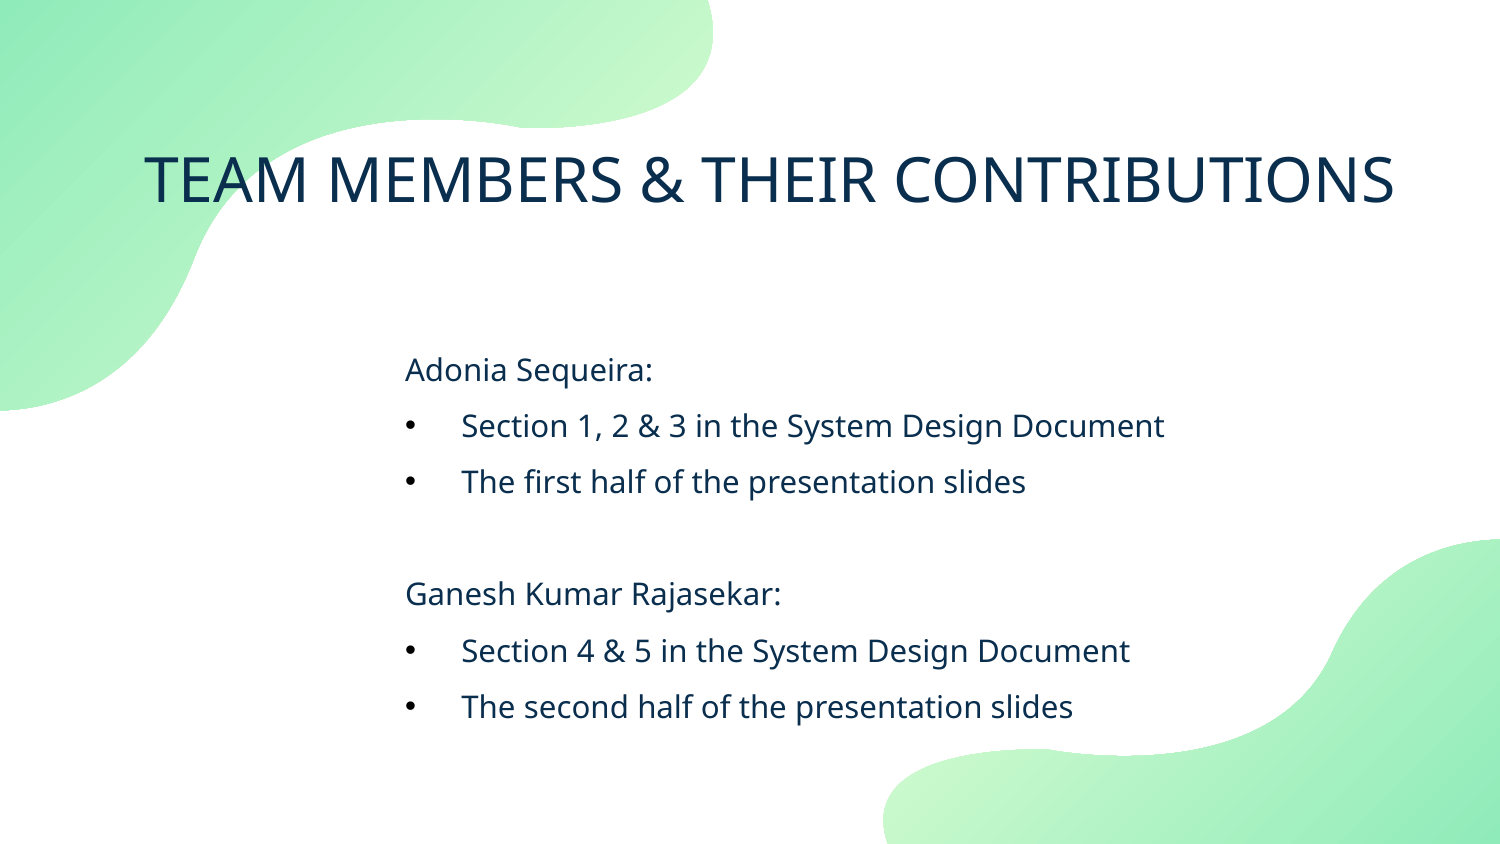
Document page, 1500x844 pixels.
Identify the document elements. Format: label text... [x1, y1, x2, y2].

text_box Adonia Sequeira: Section 1, 2 & 3 in the System Design Document The first half of the presentation slides Ganesh Kumar Rajasekar: Section 4 & 5 in the System Design Document The second half of the presentation slides [389, 316, 1207, 740]
text_box TEAM MEMBERS & THEIR CONTRIBUTIONS [94, 124, 1447, 256]
